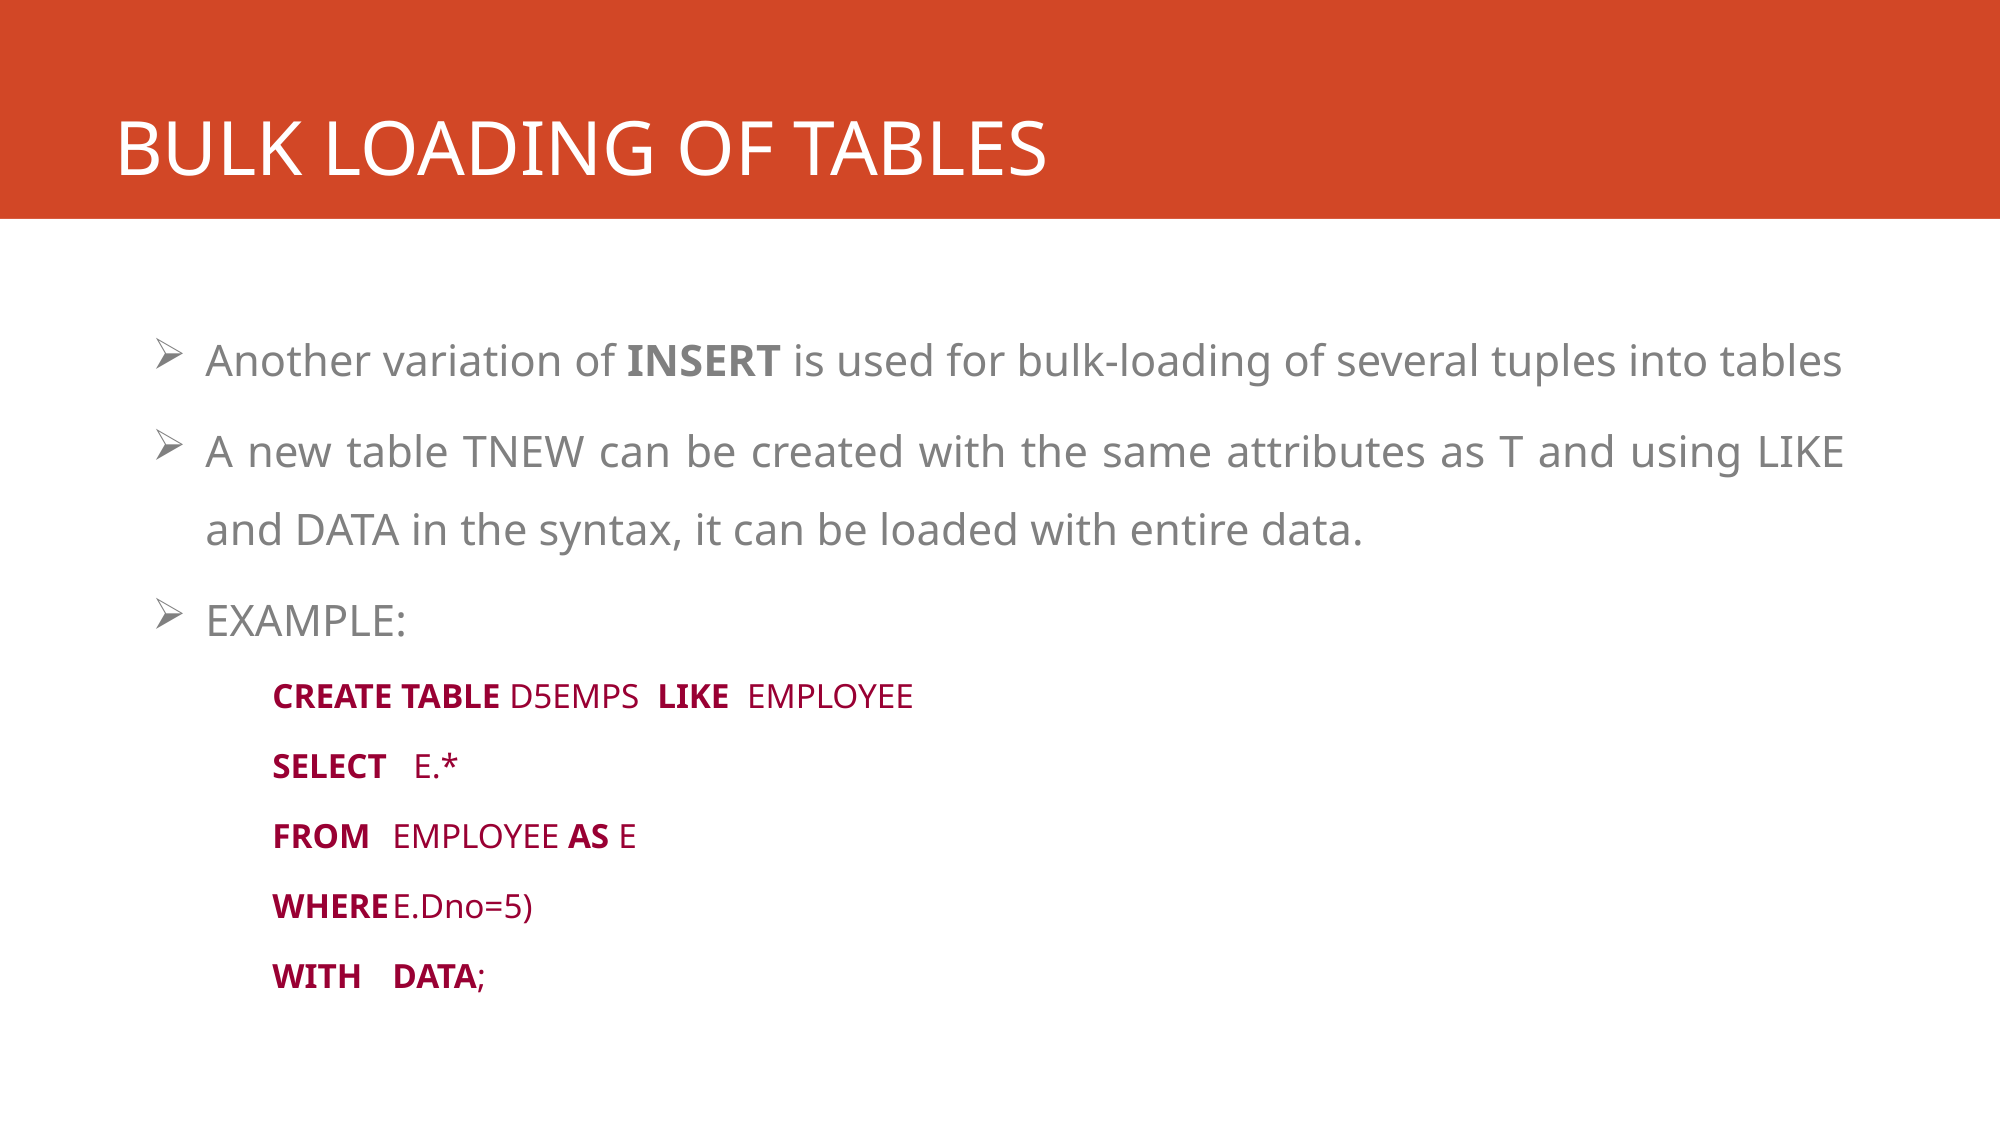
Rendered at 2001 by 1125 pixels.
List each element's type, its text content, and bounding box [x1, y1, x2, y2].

list Another variation of INSERT is used for bulk-loading of several tuples into tables A new table TNEW can be created with the same attributes as T and using LIKE and DATA in the syntax, it can be loaded with entire data. EXAMPLE: CREATE TABLE D5EMPS LIKE EMPLOYEE SELECT E.* FROM EMPLOYEE AS E WHERE E.Dno=5) WITH DATA; [137, 299, 1863, 1014]
title BULK LOADING OF TABLES [99, 0, 1863, 199]
